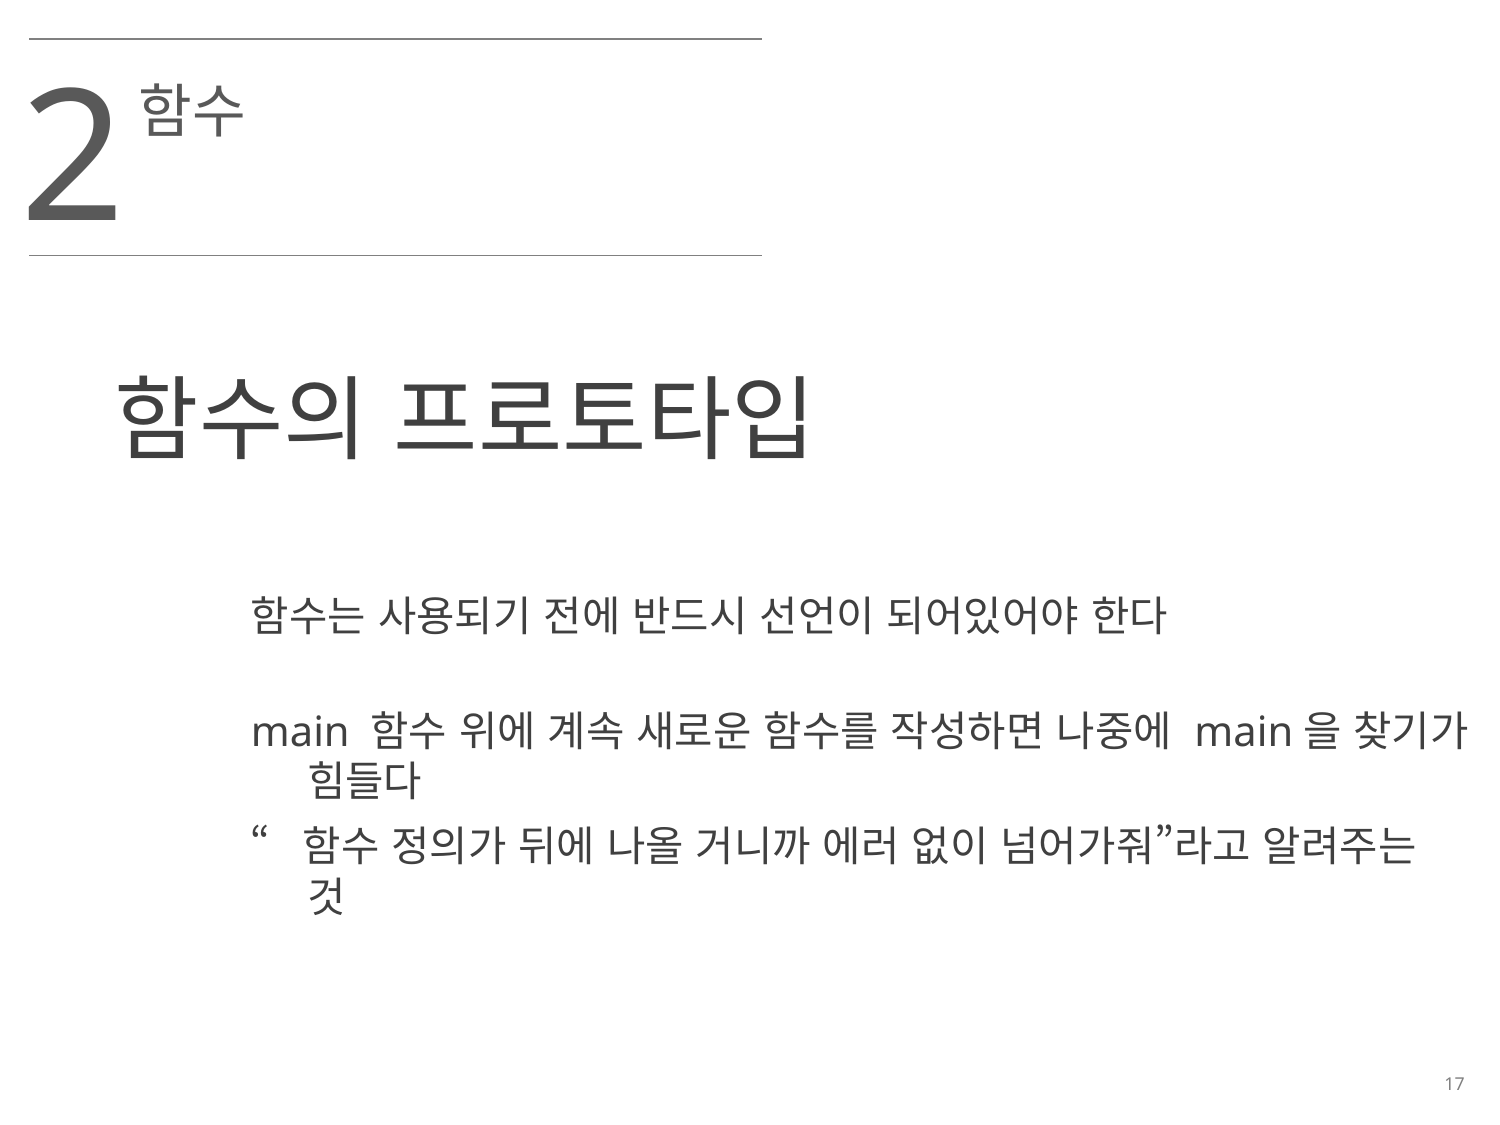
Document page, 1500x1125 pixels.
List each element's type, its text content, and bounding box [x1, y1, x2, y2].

text_box 2 [5, 29, 124, 265]
text_box 함수 [124, 66, 798, 152]
text_box 함수는 사용되기 전에 반드시 선언이 되어있어야 한다 [236, 582, 1473, 648]
text_box “함수 정의가 뒤에 나올 거니까 에러 없이 넘어가줘”라고 알려주는 것 [236, 812, 1473, 928]
text_box main 함수 위에 계속 새로운 함수를 작성하면 나중에 main을 찾기가 힘들다 [236, 697, 1500, 813]
text_box 함수의 프로토타입 [100, 352, 916, 478]
